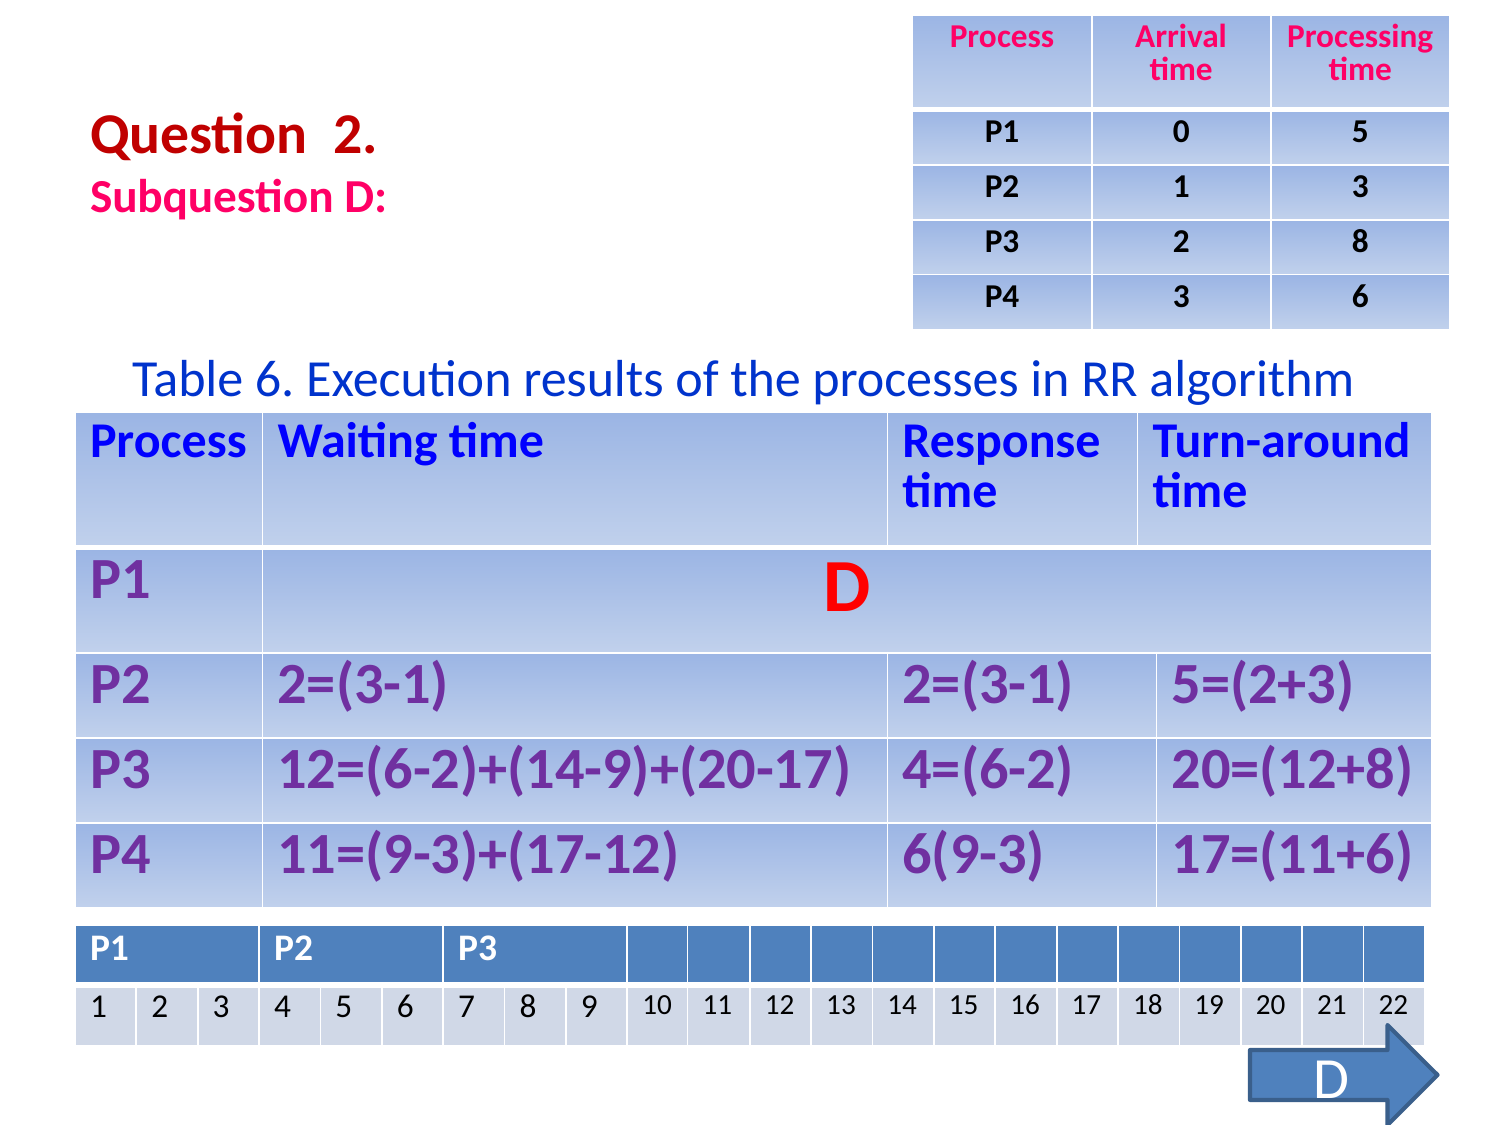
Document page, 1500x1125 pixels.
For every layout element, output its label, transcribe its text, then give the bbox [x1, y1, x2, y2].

table_header [873, 926, 933, 982]
table_cell 17=(11+6) [1157, 824, 1431, 907]
table_header P1 [76, 926, 258, 982]
table_header [628, 926, 687, 982]
title Question 2. Subquestion D: [75, 87, 912, 288]
table_cell 2 [1093, 221, 1270, 274]
table_cell 7 [444, 988, 504, 1045]
table_cell 8 [1272, 221, 1449, 274]
table_cell 14 [873, 988, 933, 1045]
table_header [812, 926, 872, 982]
table_header Processing time [1272, 16, 1449, 107]
table_header Turn-around time [1138, 413, 1431, 545]
table_cell 5=(2+3) [1157, 654, 1431, 737]
table_header Arrival time [1093, 16, 1270, 107]
table_header [1303, 926, 1363, 982]
table_cell 3 [199, 988, 258, 1045]
table_cell 17 [1058, 988, 1117, 1045]
table_header P3 [444, 926, 626, 982]
table_cell 6 [1272, 275, 1449, 329]
text_box D [1247, 1023, 1440, 1125]
table_cell 6 [383, 988, 442, 1045]
table_cell P4 [913, 275, 1091, 329]
table_cell P1 [913, 112, 1091, 164]
table_cell 20 [1242, 988, 1301, 1045]
table_header [688, 926, 749, 982]
table_cell 16 [996, 988, 1056, 1045]
table_header [1058, 926, 1117, 982]
table_header [751, 926, 810, 982]
table_cell 18 [1119, 988, 1179, 1045]
table_cell 5 [1272, 112, 1449, 164]
table_cell 19 [1180, 988, 1240, 1045]
table_cell 2=(3-1) [888, 654, 1156, 737]
table_cell P3 [76, 739, 262, 822]
table_header Process [76, 413, 262, 545]
table_cell 15 [935, 988, 994, 1045]
table_cell 6(9-3) [888, 824, 1156, 907]
table_cell P1 [76, 550, 262, 652]
table_cell 1 [76, 988, 135, 1045]
table_cell 1 [1093, 166, 1270, 219]
table_header Waiting time [263, 413, 887, 545]
table_cell 3 [1272, 166, 1449, 219]
table_cell 5 [321, 988, 381, 1045]
text_box Table 6. Execution results of the processes in RR algorithm [62, 337, 1425, 415]
table_cell 20=(12+8) [1157, 739, 1431, 822]
table_cell 21 [1303, 988, 1363, 1045]
table_cell 0 [1093, 112, 1270, 164]
table_cell 11 [688, 988, 749, 1045]
table_cell 2=(3-1) [263, 654, 887, 737]
table_header P2 [260, 926, 442, 982]
table_header Response time [888, 413, 1137, 545]
table_header [996, 926, 1056, 982]
table_cell P3 [913, 221, 1091, 274]
table_cell 2 [137, 988, 197, 1045]
table_cell 8 [505, 988, 565, 1045]
table_cell 3 [1093, 275, 1270, 329]
table_cell 4 [260, 988, 320, 1045]
table_cell 9 [567, 988, 626, 1045]
table_header [935, 926, 994, 982]
table_cell 11=(9-3)+(17-12) [263, 824, 887, 907]
table_cell 4=(6-2) [888, 739, 1156, 822]
table_header [1242, 926, 1301, 982]
table_header [1180, 926, 1240, 982]
table_header [1119, 926, 1179, 982]
table_header Process [913, 16, 1091, 107]
table_cell P4 [76, 824, 262, 907]
table_cell P2 [76, 654, 262, 737]
table_cell P2 [913, 166, 1091, 219]
table_cell 12 [751, 988, 810, 1045]
table_cell 22 [1364, 988, 1424, 1045]
table_header [1364, 926, 1424, 982]
table_cell D [263, 550, 1431, 652]
table_cell 12=(6-2)+(14-9)+(20-17) [263, 739, 887, 822]
table_cell 13 [812, 988, 872, 1045]
table_cell 10 [628, 988, 687, 1045]
